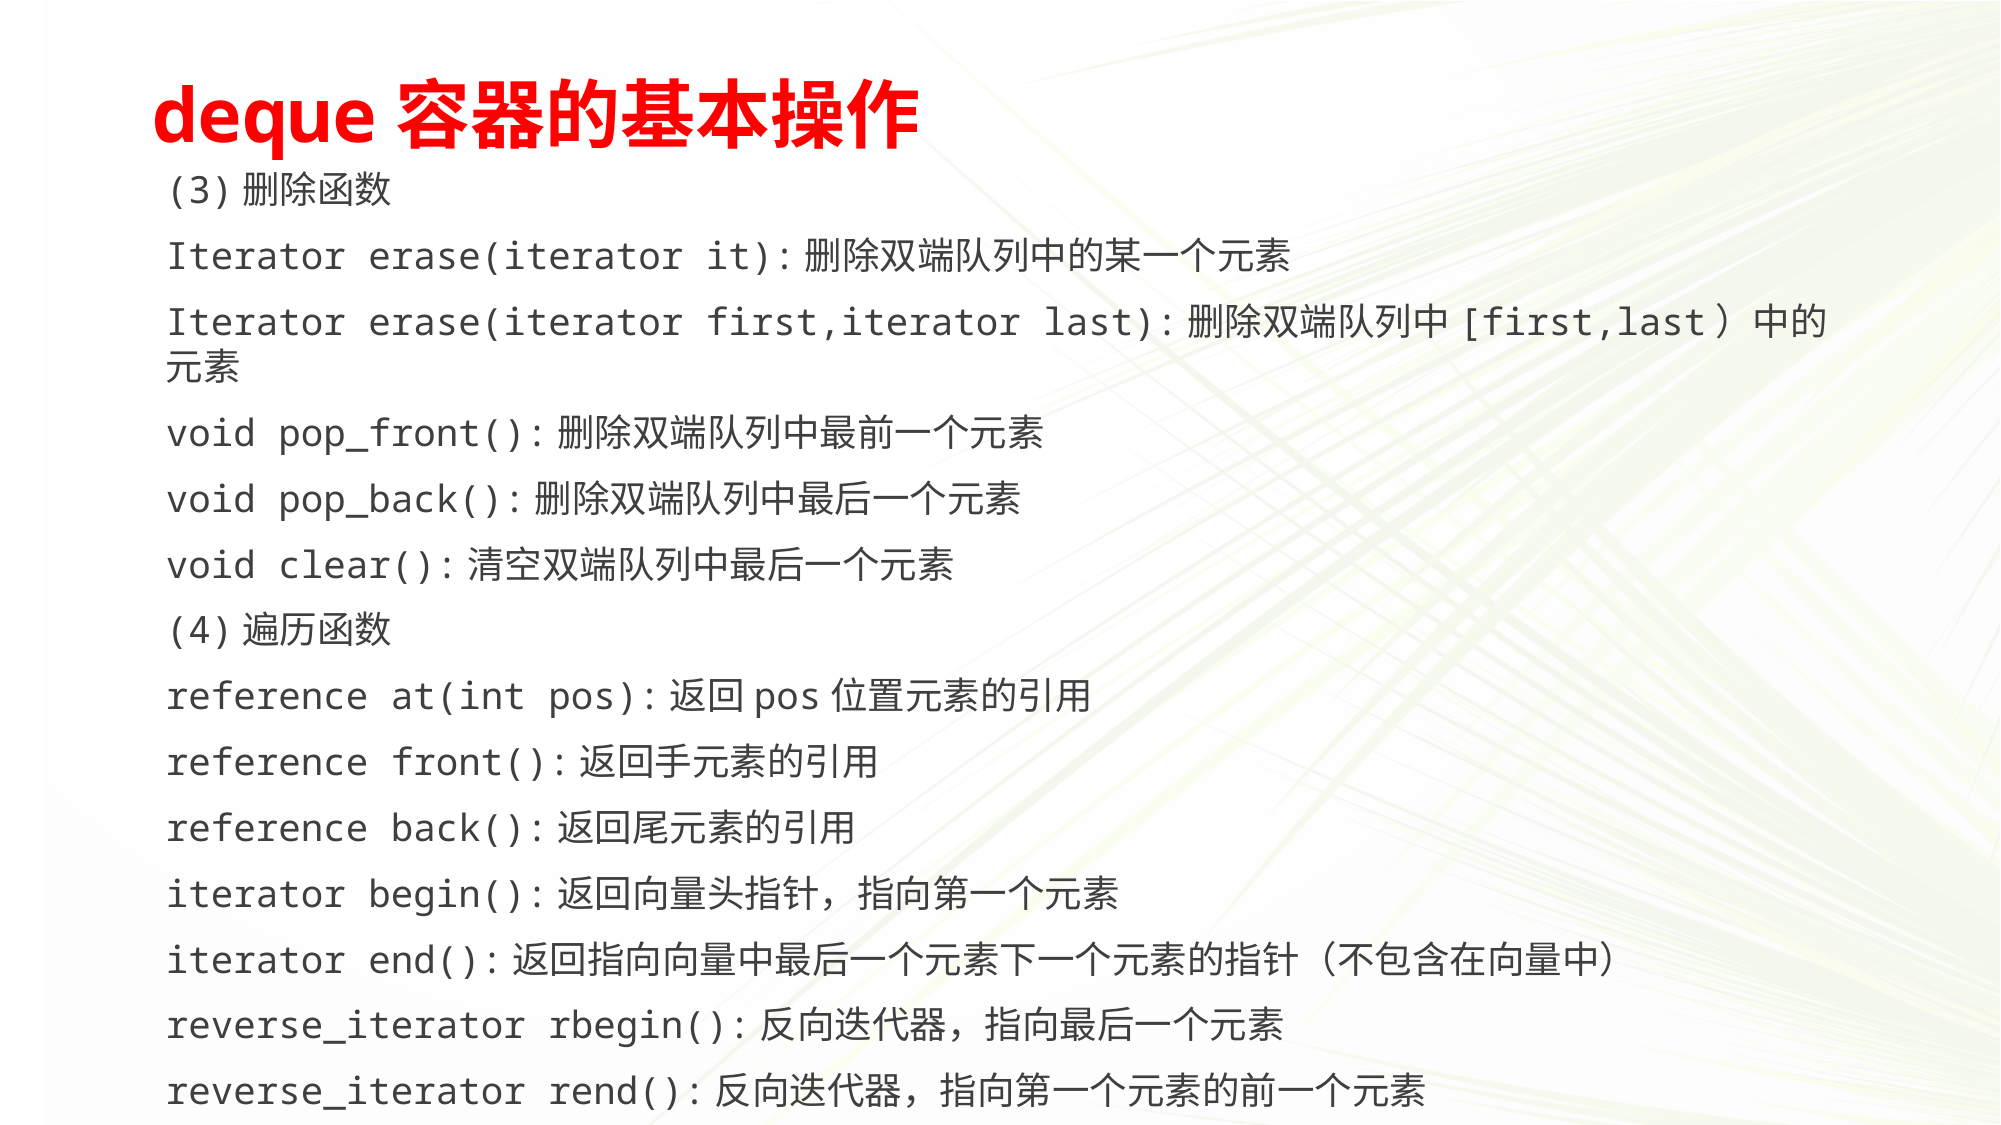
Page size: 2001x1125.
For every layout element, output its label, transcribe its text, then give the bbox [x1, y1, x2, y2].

title deque容器的基本操作 [137, 59, 1863, 187]
list (3)删除函数 Iterator erase(iterator it):删除双端队列中的某一个元素 Iterator erase(iterator first,iterator last):删除双端队列中[first,last）中的元素 void pop_front():删除双端队列中最前一个元素 void pop_back():删除双端队列中最后一个元素 void clear():清空双端队列中最后一个元素 (4)遍历函数 reference at(int pos):返回pos位置元素的引用 reference front():返回手元素的引用 reference back():返回尾元素的引用 iterator begin():返回向量头指针，指向第一个元素 iterator end():返回指向向量中最后一个元素下一个元素的指针（不包含在向量中） reverse_iterator rbegin():反向迭代器，指向最后一个元素 reverse_iterator rend():反向迭代器，指向第一个元素的前一个元素 [137, 187, 1863, 1071]
